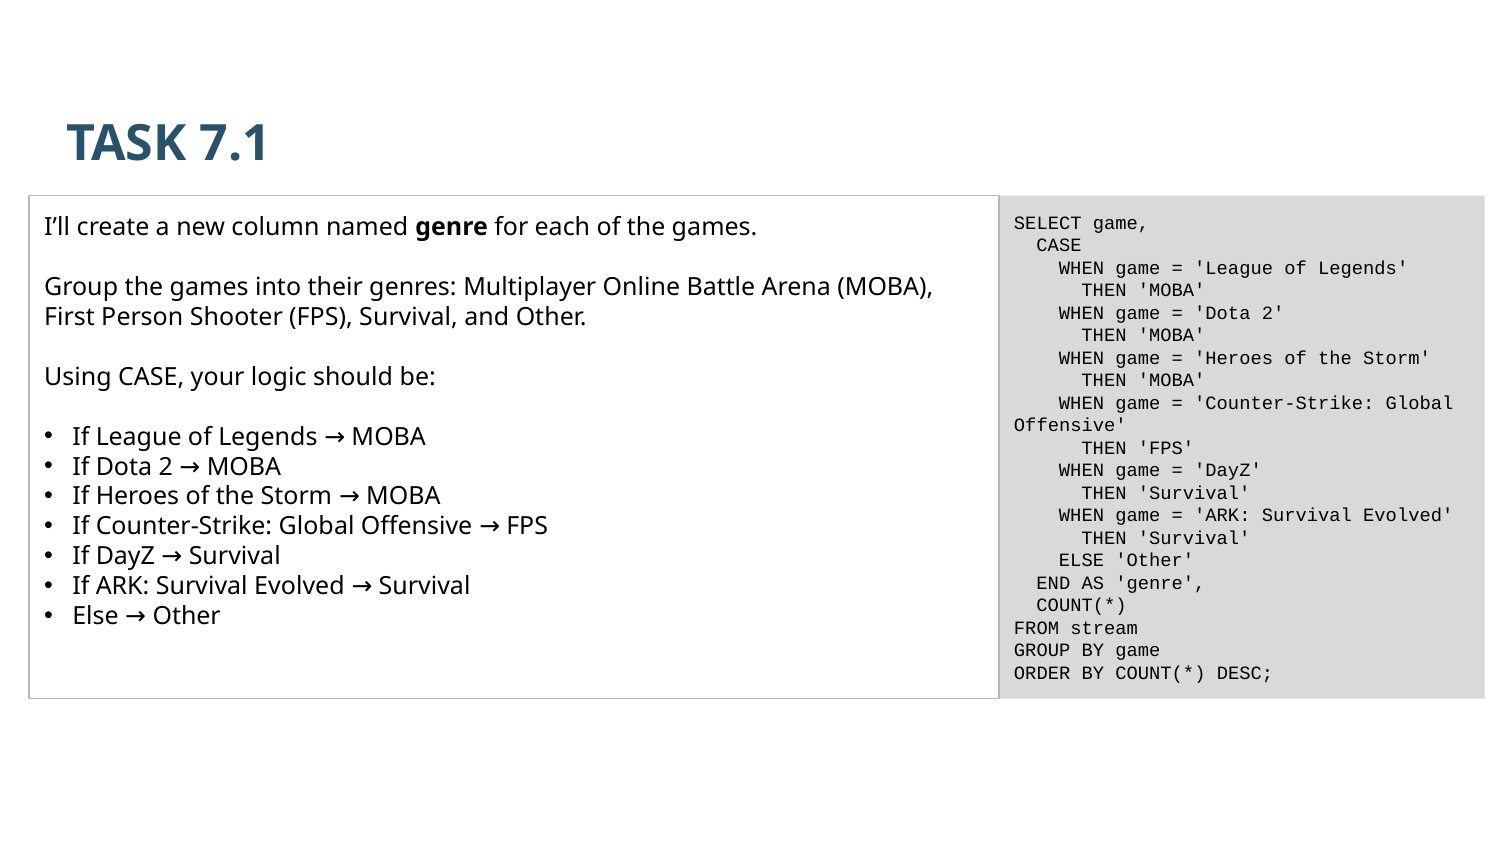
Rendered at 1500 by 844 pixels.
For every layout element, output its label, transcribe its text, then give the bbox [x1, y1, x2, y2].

text_box SELECT game, CASE WHEN game = 'League of Legends' THEN 'MOBA' WHEN game = 'Dota 2' THEN 'MOBA' WHEN game = 'Heroes of the Storm' THEN 'MOBA' WHEN game = 'Counter-Strike: Global Offensive' THEN 'FPS' WHEN game = 'DayZ' THEN 'Survival' WHEN game = 'ARK: Survival Evolved' THEN 'Survival' ELSE 'Other' END AS 'genre', COUNT(*) FROM stream GROUP BY game ORDER BY COUNT(*) DESC; [999, 195, 1485, 699]
text_box I’ll create a new column named genre for each of the games. Group the games into their genres: Multiplayer Online Battle Arena (MOBA), First Person Shooter (FPS), Survival, and Other. Using CASE, your logic should be: If League of Legends → MOBA If Dota 2 → MOBA If Heroes of the Storm → MOBA If Counter-Strike: Global Offensive → FPS If DayZ → Survival If ARK: Survival Evolved → Survival Else → Other [29, 195, 999, 699]
text_box TASK 7.1 [51, 48, 1449, 186]
